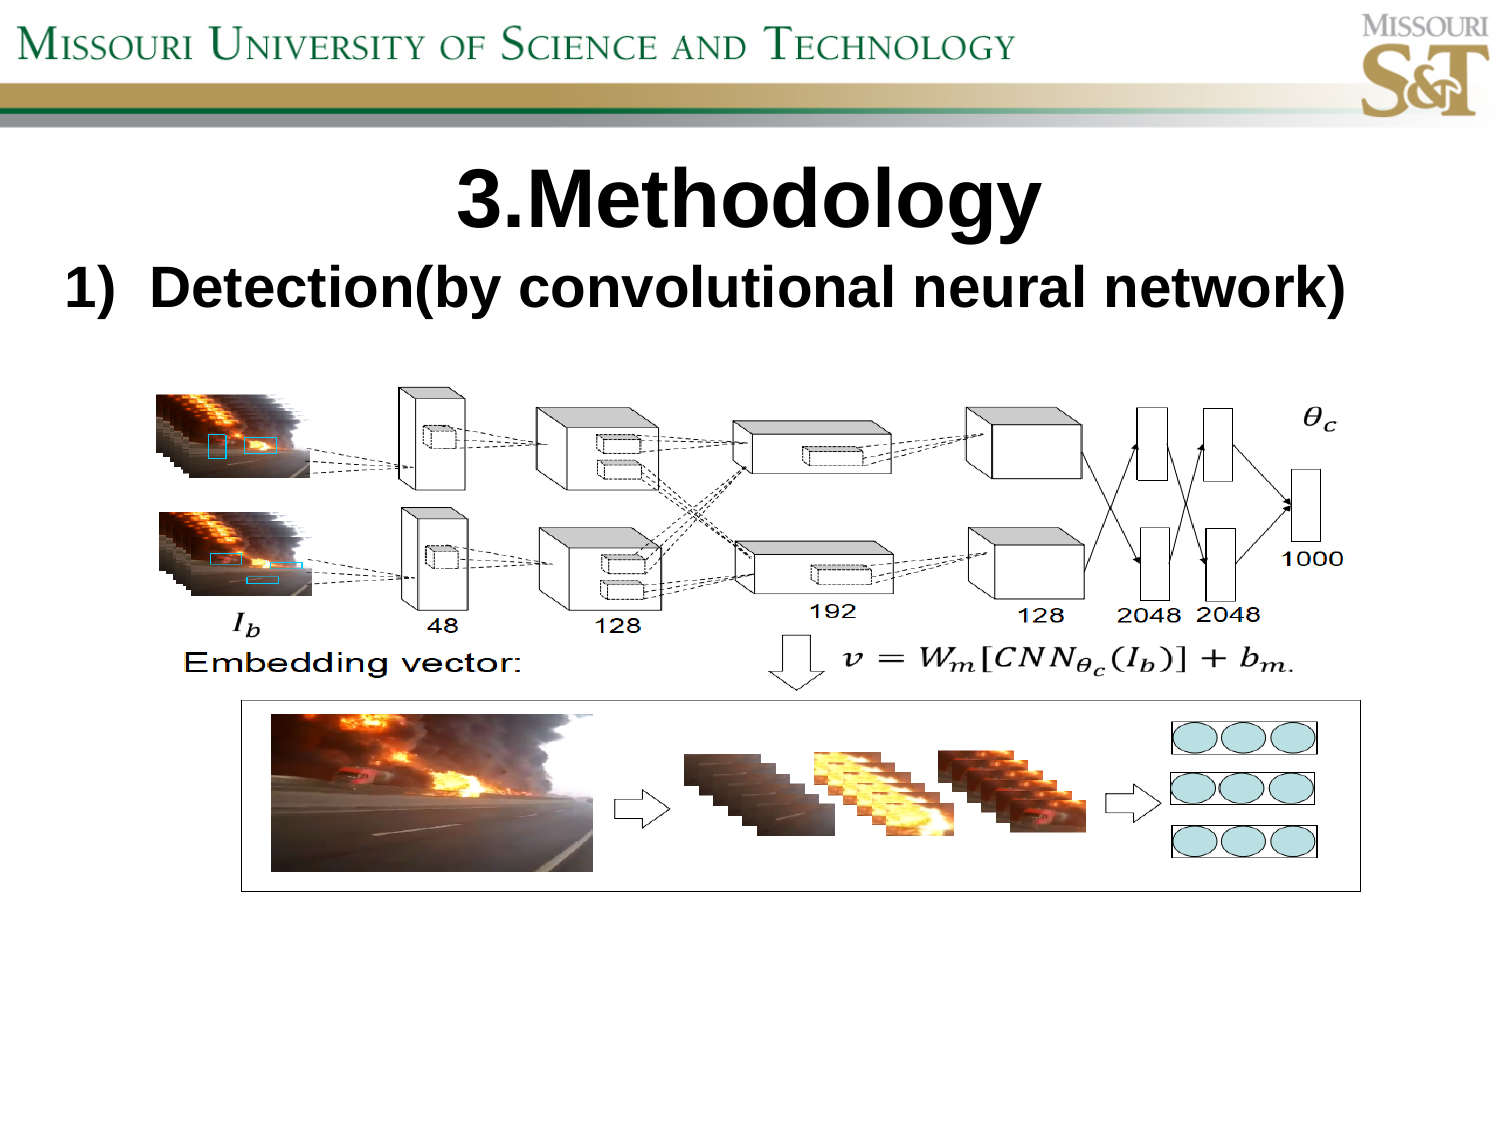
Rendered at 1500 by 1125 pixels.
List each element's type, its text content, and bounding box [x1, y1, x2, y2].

picture [0, 0, 1500, 1125]
title 3.Methodology [438, 92, 1062, 241]
text_box Detection(by convolutional neural network) [50, 241, 1468, 327]
